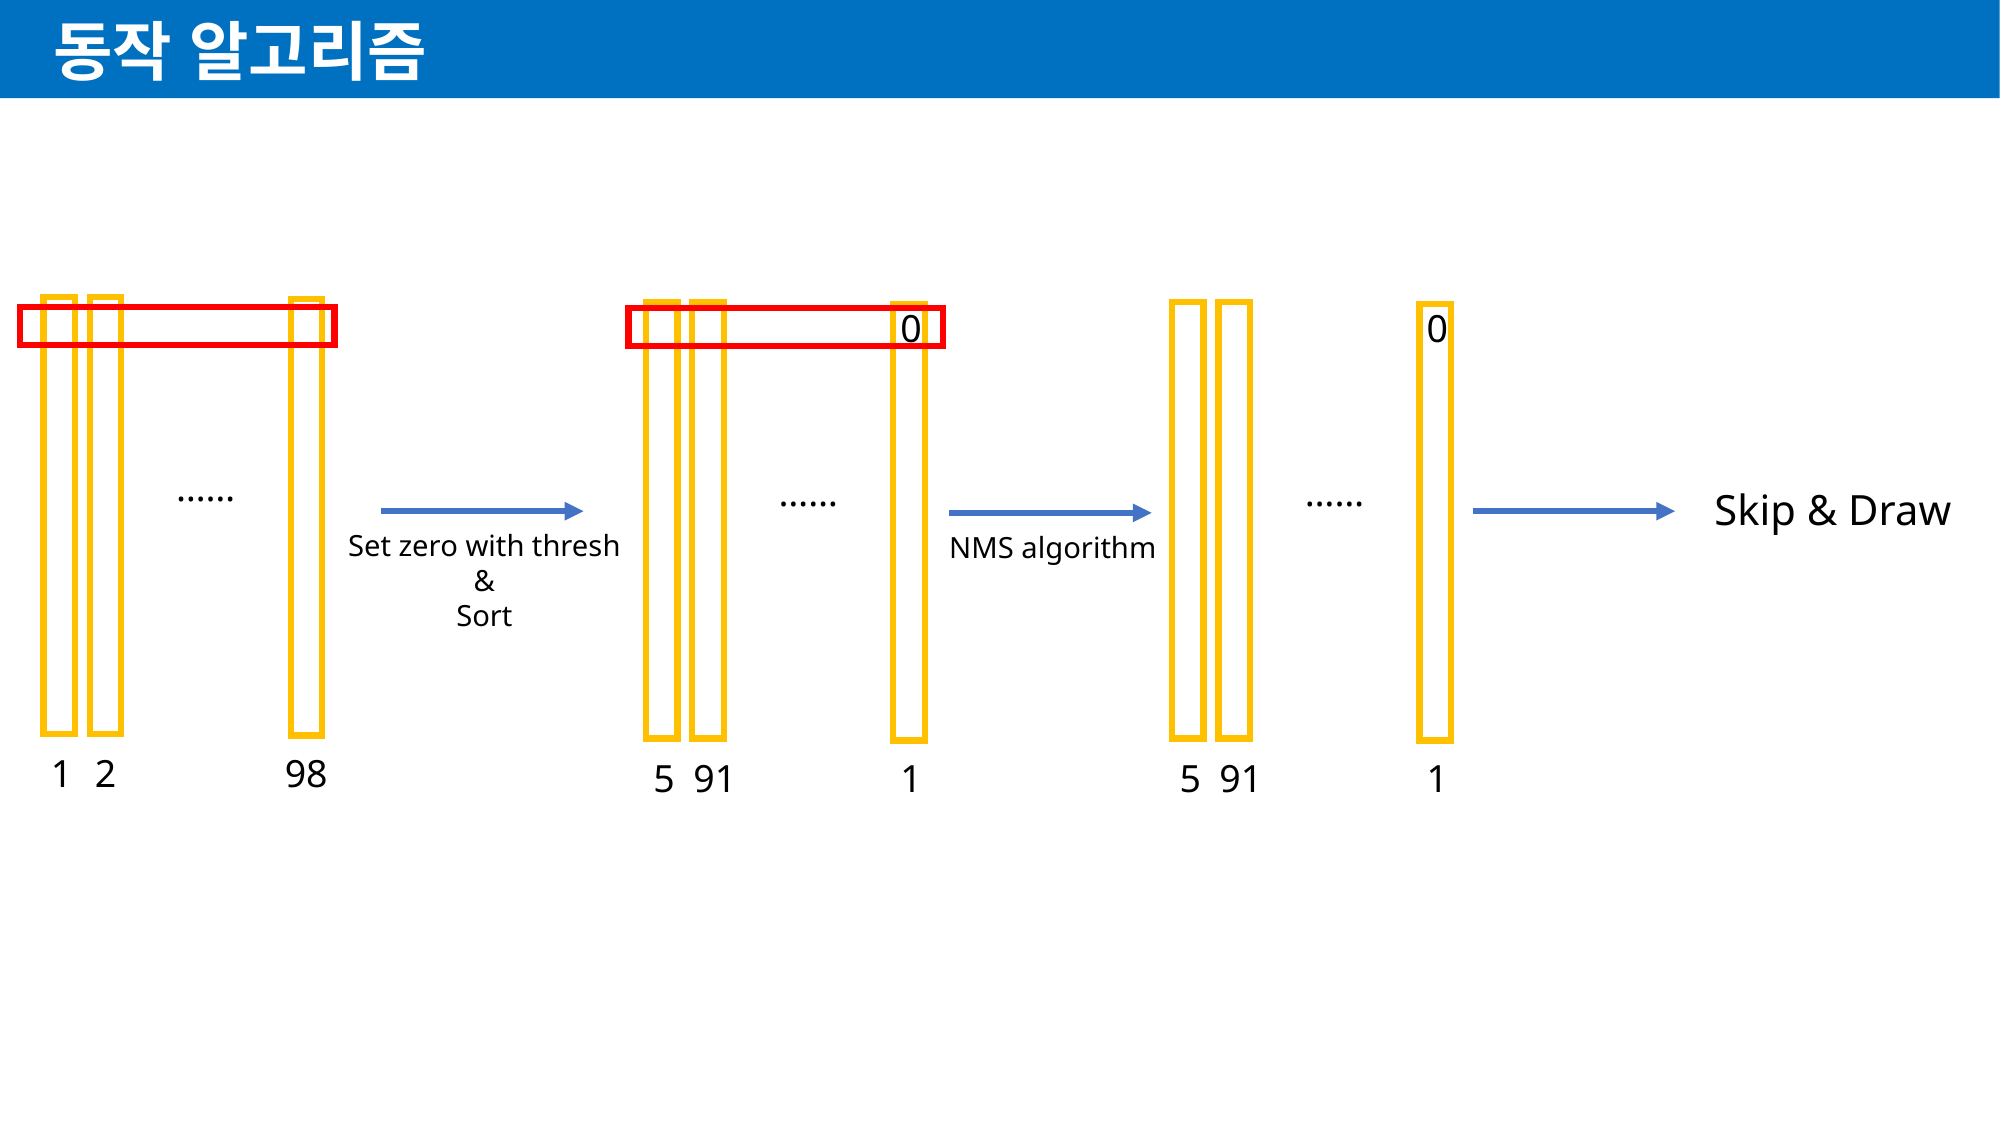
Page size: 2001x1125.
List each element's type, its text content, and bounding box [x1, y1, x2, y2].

text_box [691, 301, 725, 307]
text_box [290, 298, 323, 306]
text_box NMS algorithm [934, 522, 1171, 572]
text_box [0, 0, 2000, 99]
text_box …… [161, 456, 251, 517]
text_box …… [763, 461, 853, 522]
text_box 0 [1411, 297, 1463, 357]
text_box [89, 346, 122, 735]
text_box [691, 347, 725, 740]
text_box [290, 346, 323, 737]
text_box [1418, 357, 1452, 741]
text_box 91 [1204, 747, 1278, 807]
text_box 동작 알고리즘 [38, 3, 442, 96]
text_box [89, 296, 122, 306]
text_box 5 [638, 747, 678, 807]
text_box [627, 307, 944, 347]
text_box Set zero with thresh & Sort [333, 520, 636, 640]
text_box 5 [1164, 747, 1204, 807]
text_box [1217, 301, 1251, 740]
text_box 98 [270, 742, 343, 802]
text_box Skip & Draw [1699, 475, 1967, 541]
text_box 1 [1411, 747, 1463, 807]
text_box 91 [678, 747, 751, 807]
text_box 0 [885, 347, 937, 357]
text_box [42, 346, 76, 735]
text_box …… [1290, 461, 1380, 522]
text_box [645, 347, 678, 740]
text_box [19, 306, 335, 346]
text_box 1 [36, 742, 79, 802]
text_box 1 [885, 747, 937, 807]
text_box [892, 357, 926, 741]
text_box 0 [885, 297, 937, 307]
text_box 2 [79, 742, 131, 802]
text_box [1171, 301, 1205, 740]
text_box [42, 296, 76, 306]
text_box [645, 301, 678, 307]
